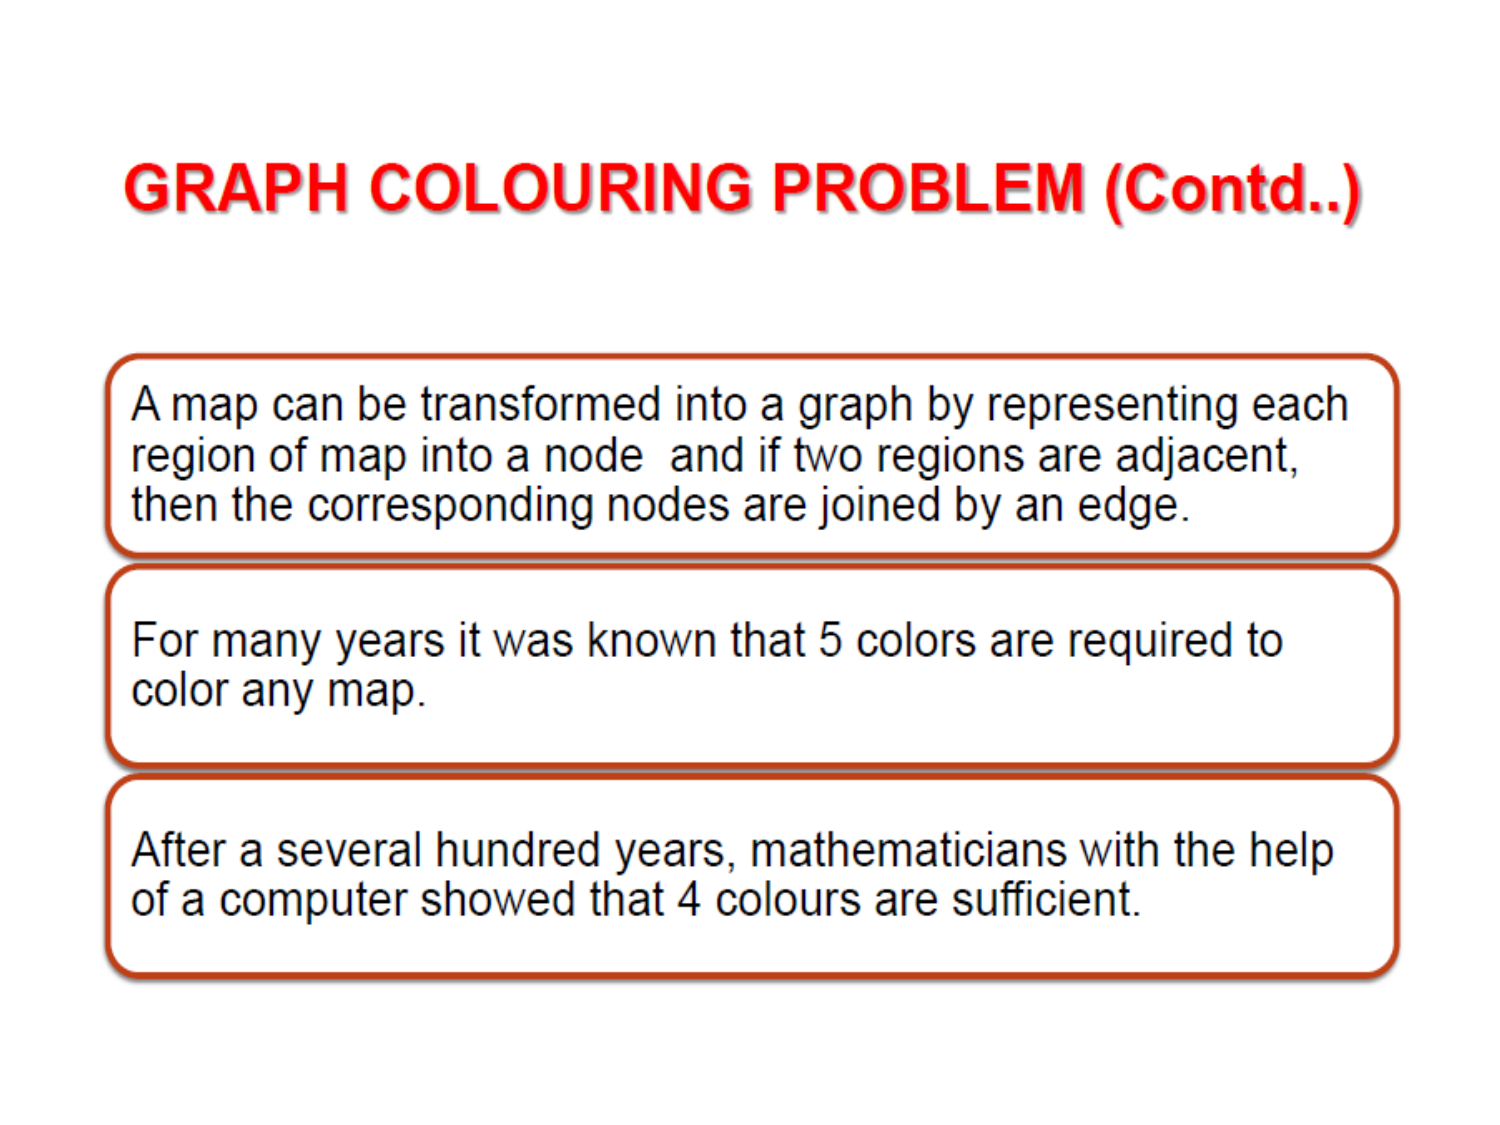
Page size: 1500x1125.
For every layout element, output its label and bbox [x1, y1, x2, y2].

picture [99, 137, 1407, 1013]
